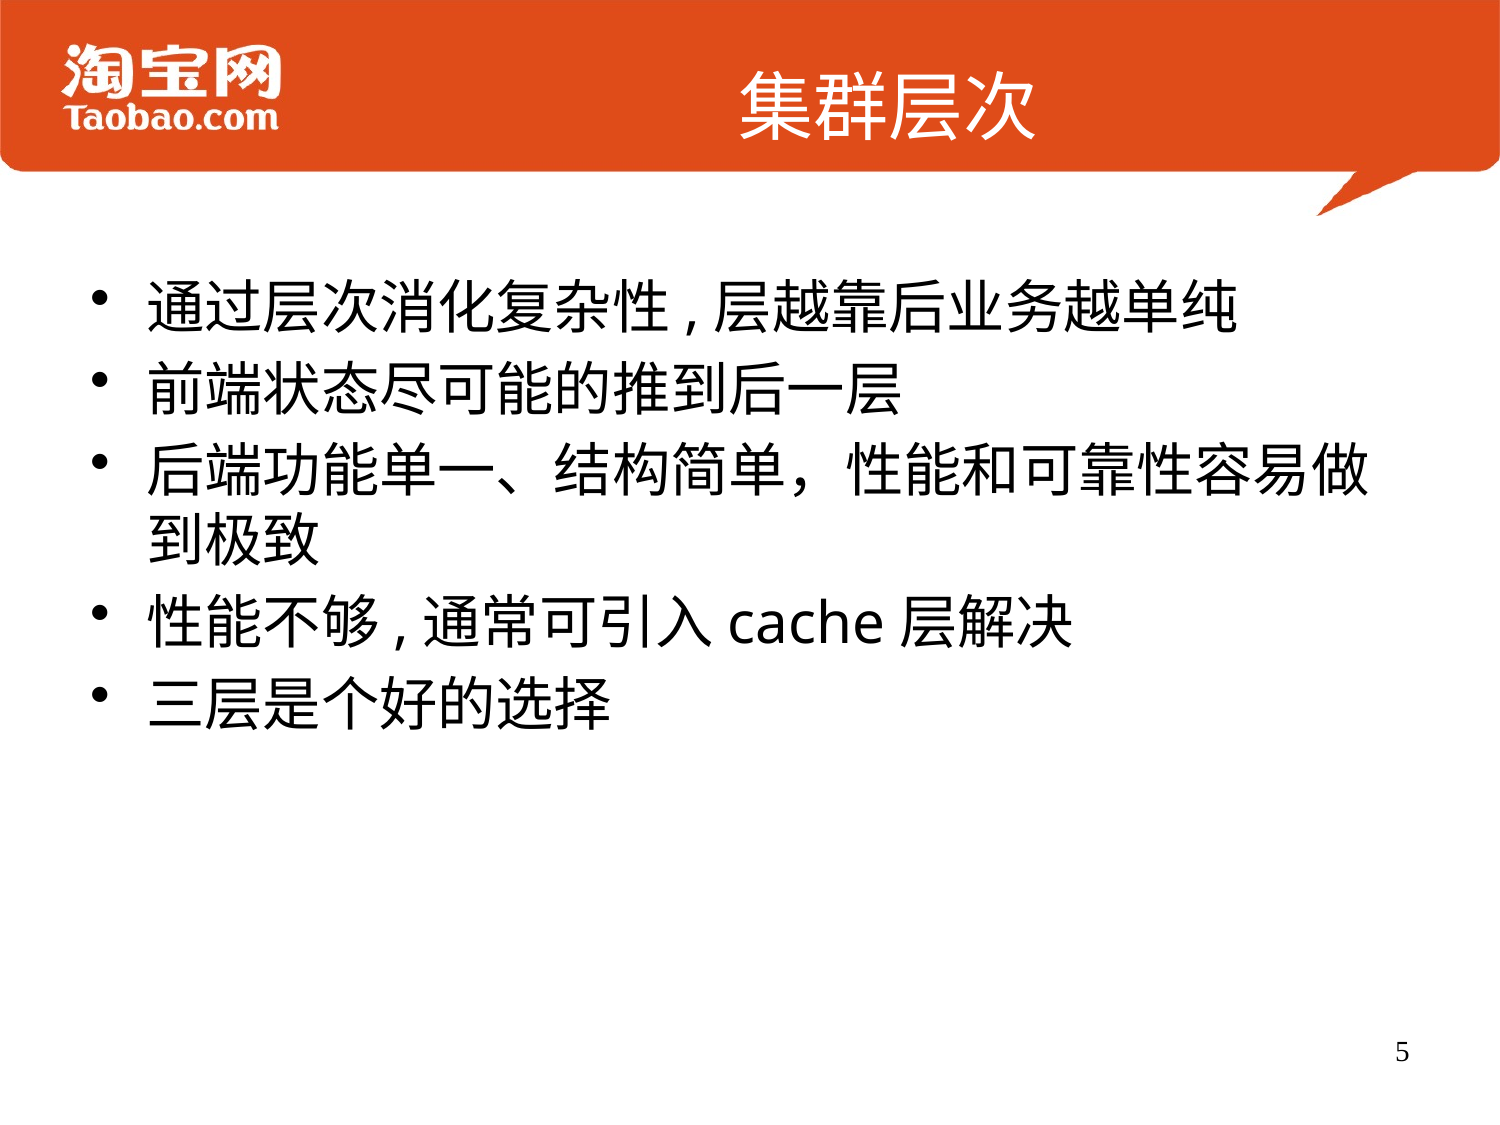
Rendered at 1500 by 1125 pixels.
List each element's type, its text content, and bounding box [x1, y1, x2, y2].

list 通过层次消化复杂性,层越靠后业务越单纯 前端状态尽可能的推到后一层 后端功能单一、结构简单，性能和可靠性容易做到极致 性能不够,通常可引入cache层解决 三层是个好的选择 [74, 262, 1426, 1006]
picture [0, 0, 1500, 216]
slide_number 5 [1074, 1024, 1426, 1103]
title 集群层次 [351, 45, 1425, 164]
